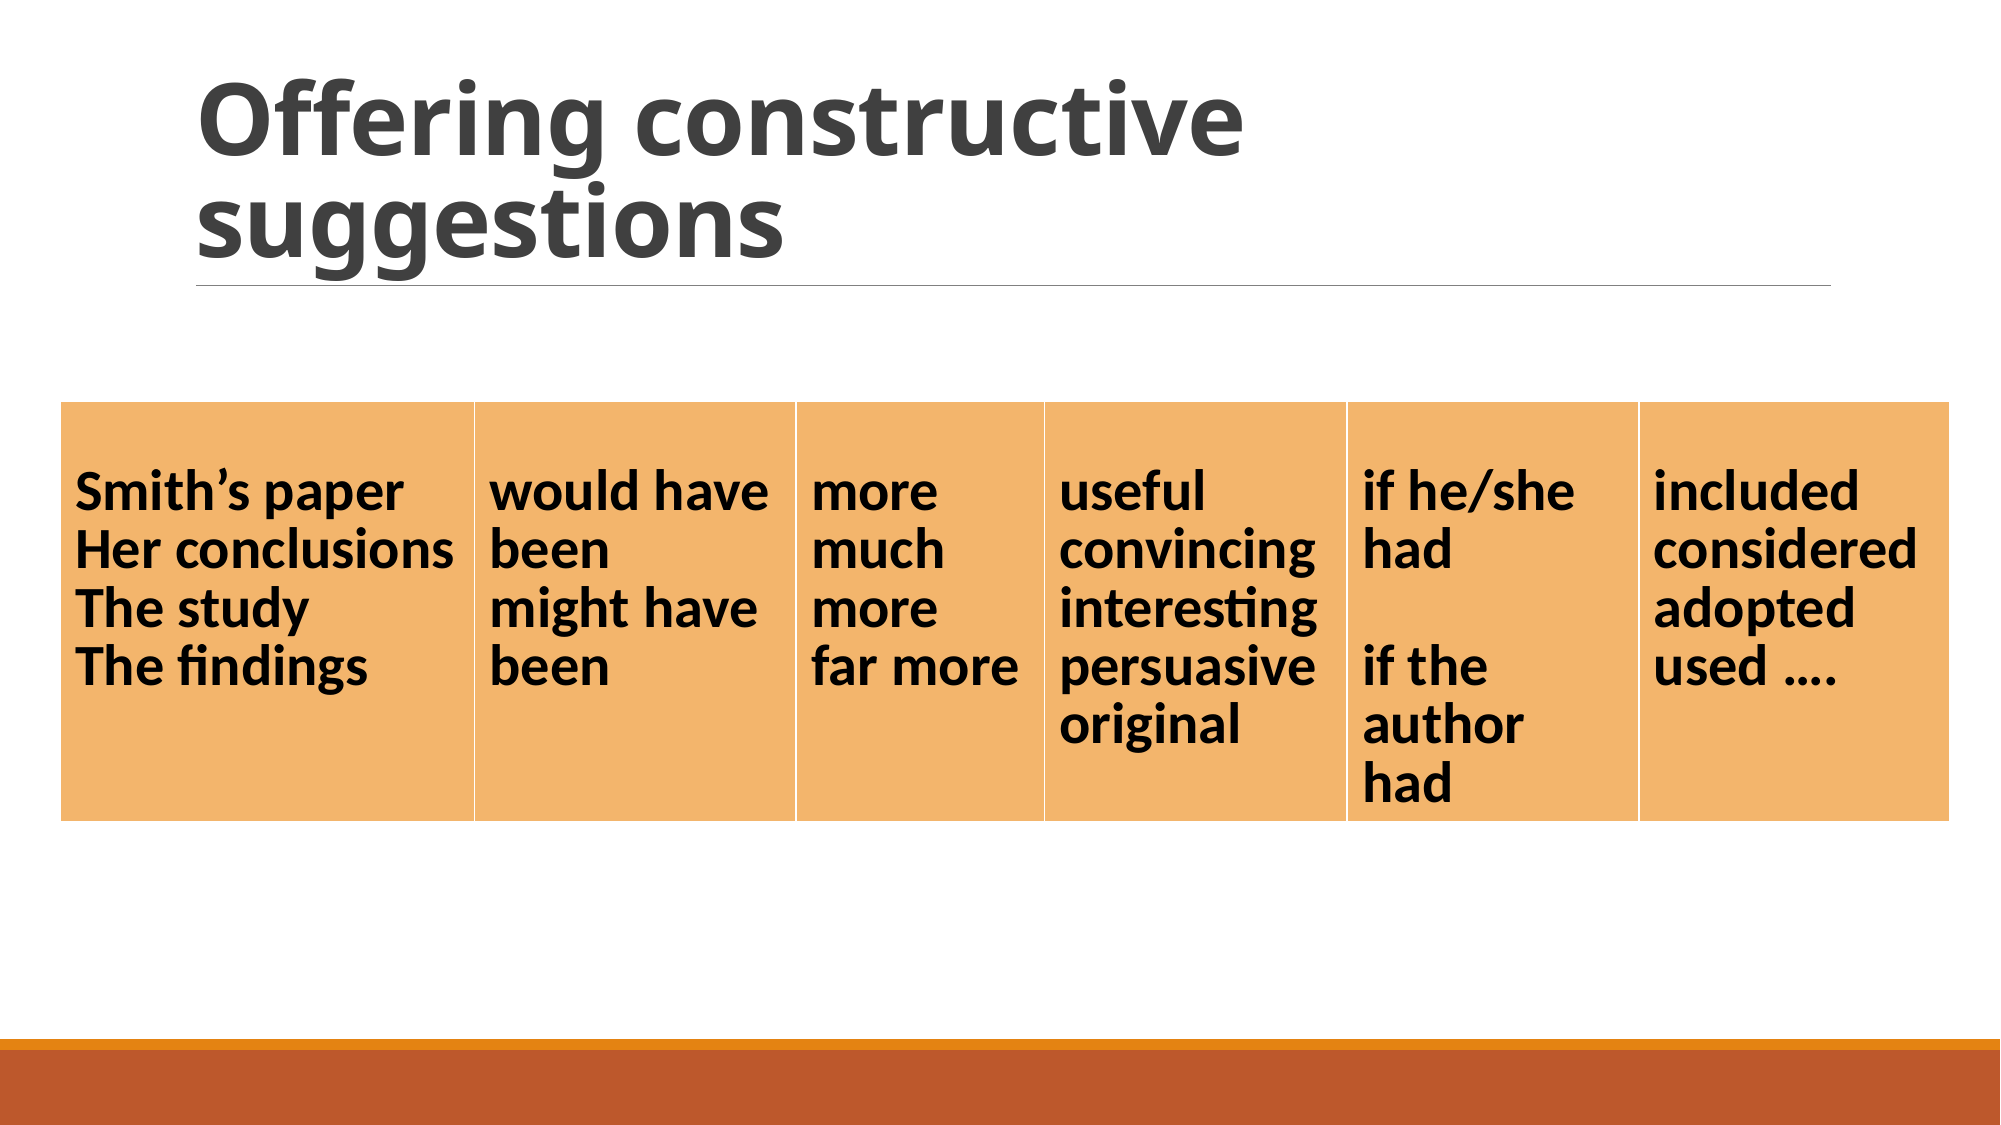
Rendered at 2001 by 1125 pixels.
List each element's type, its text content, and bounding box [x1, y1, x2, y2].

table_header if he/she had if the author had [1348, 402, 1638, 821]
title Offering constructive suggestions [180, 47, 1830, 285]
table_header included considered adopted used …. [1640, 402, 1949, 821]
table_header useful convincing interesting persuasive original [1045, 402, 1346, 821]
table_header would have been might have been [475, 402, 795, 821]
table_header Smith’s paper Her conclusions The study The findings [61, 402, 474, 821]
table_header more much more far more [797, 402, 1044, 821]
